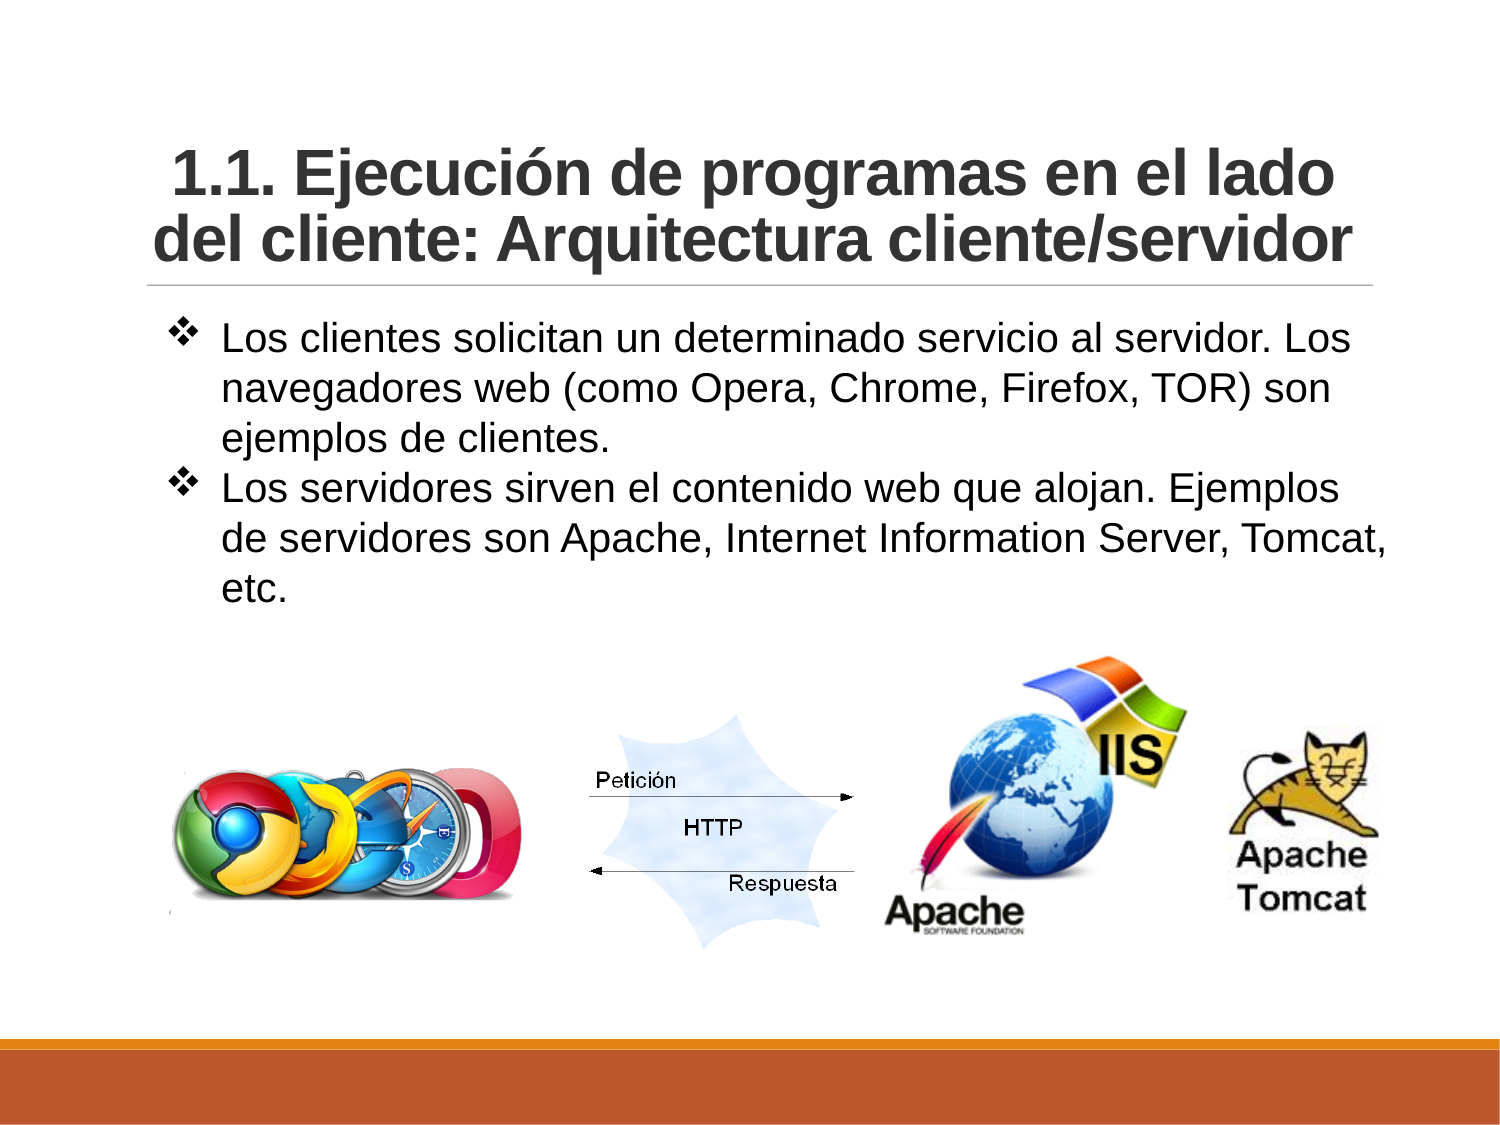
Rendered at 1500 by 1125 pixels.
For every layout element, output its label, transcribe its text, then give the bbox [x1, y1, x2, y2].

picture [876, 635, 1190, 949]
picture [582, 701, 862, 949]
picture [1203, 724, 1404, 926]
text_box Los clientes solicitan un determinado servicio al servidor. Los navegadores web (como Opera, Chrome, Firefox, TOR) son ejemplos de clientes. Los servidores sirven el contenido web que alojan. Ejemplos de servidores son Apache, Internet Information Server, Tomcat, etc. [149, 303, 1412, 689]
text_box 1.1. Ejecución de programas en el lado del cliente: Arquitectura cliente/servidor [135, 134, 1373, 304]
picture [167, 763, 532, 923]
